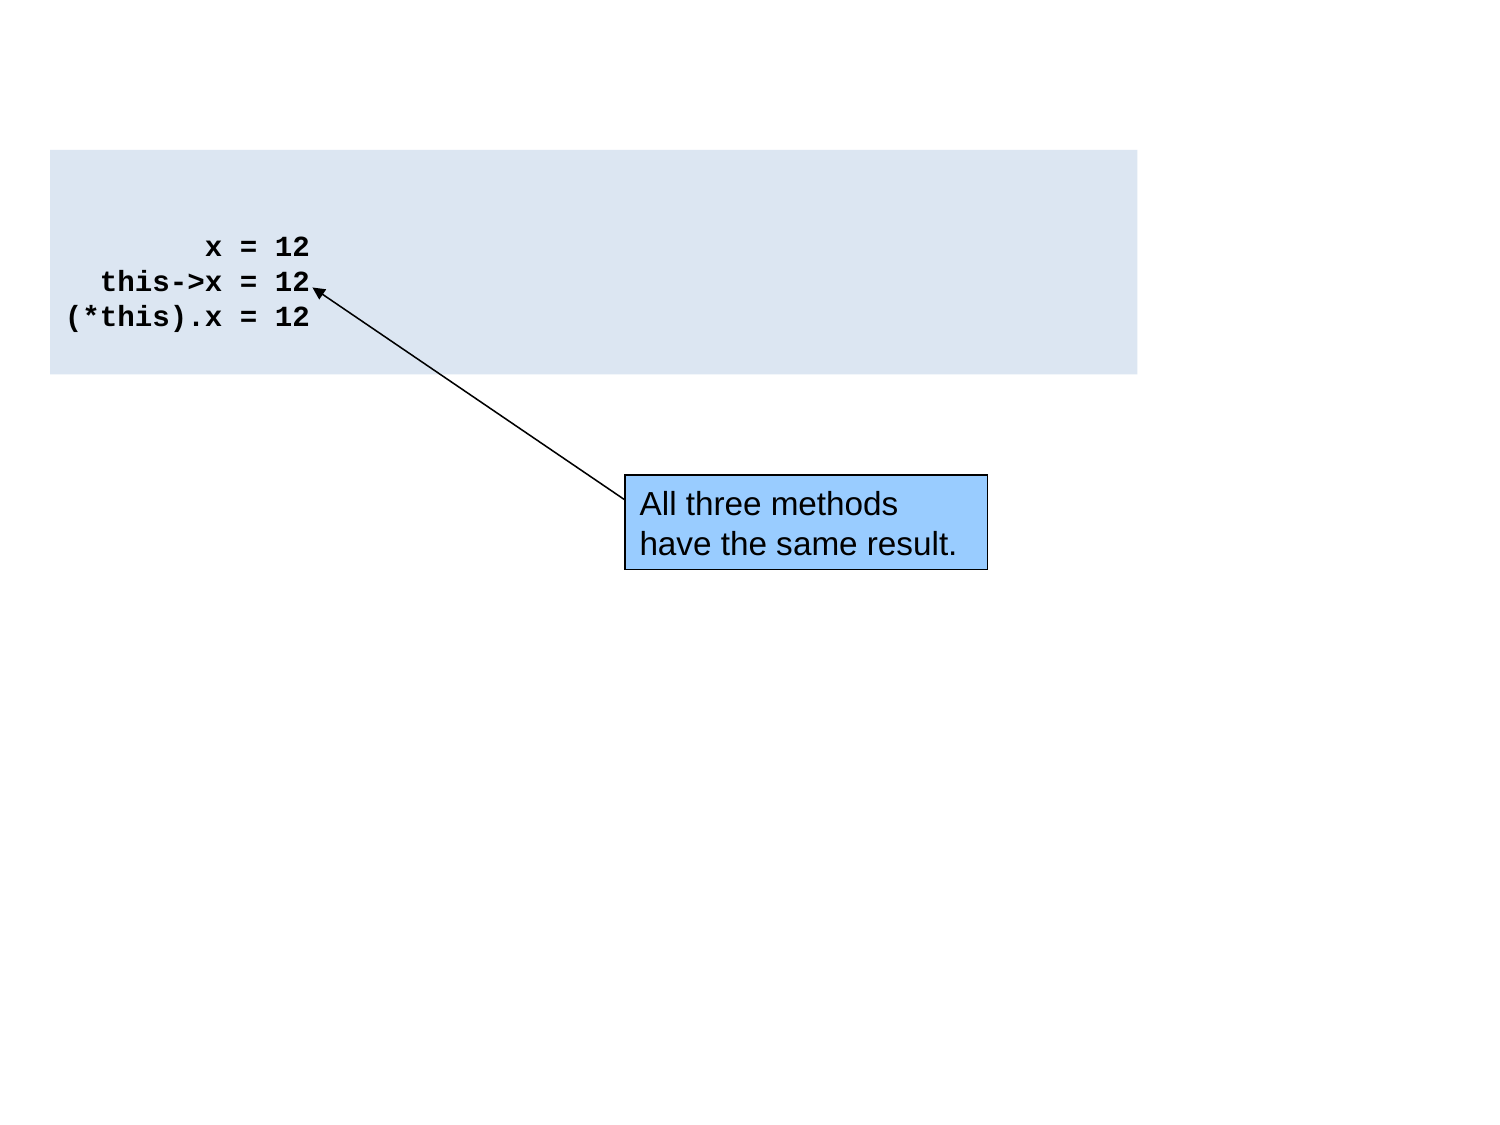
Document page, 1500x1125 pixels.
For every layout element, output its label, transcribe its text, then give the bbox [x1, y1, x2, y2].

text_box x = 12 this->x = 12 (*this).x = 12 [50, 149, 1138, 375]
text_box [312, 287, 988, 571]
